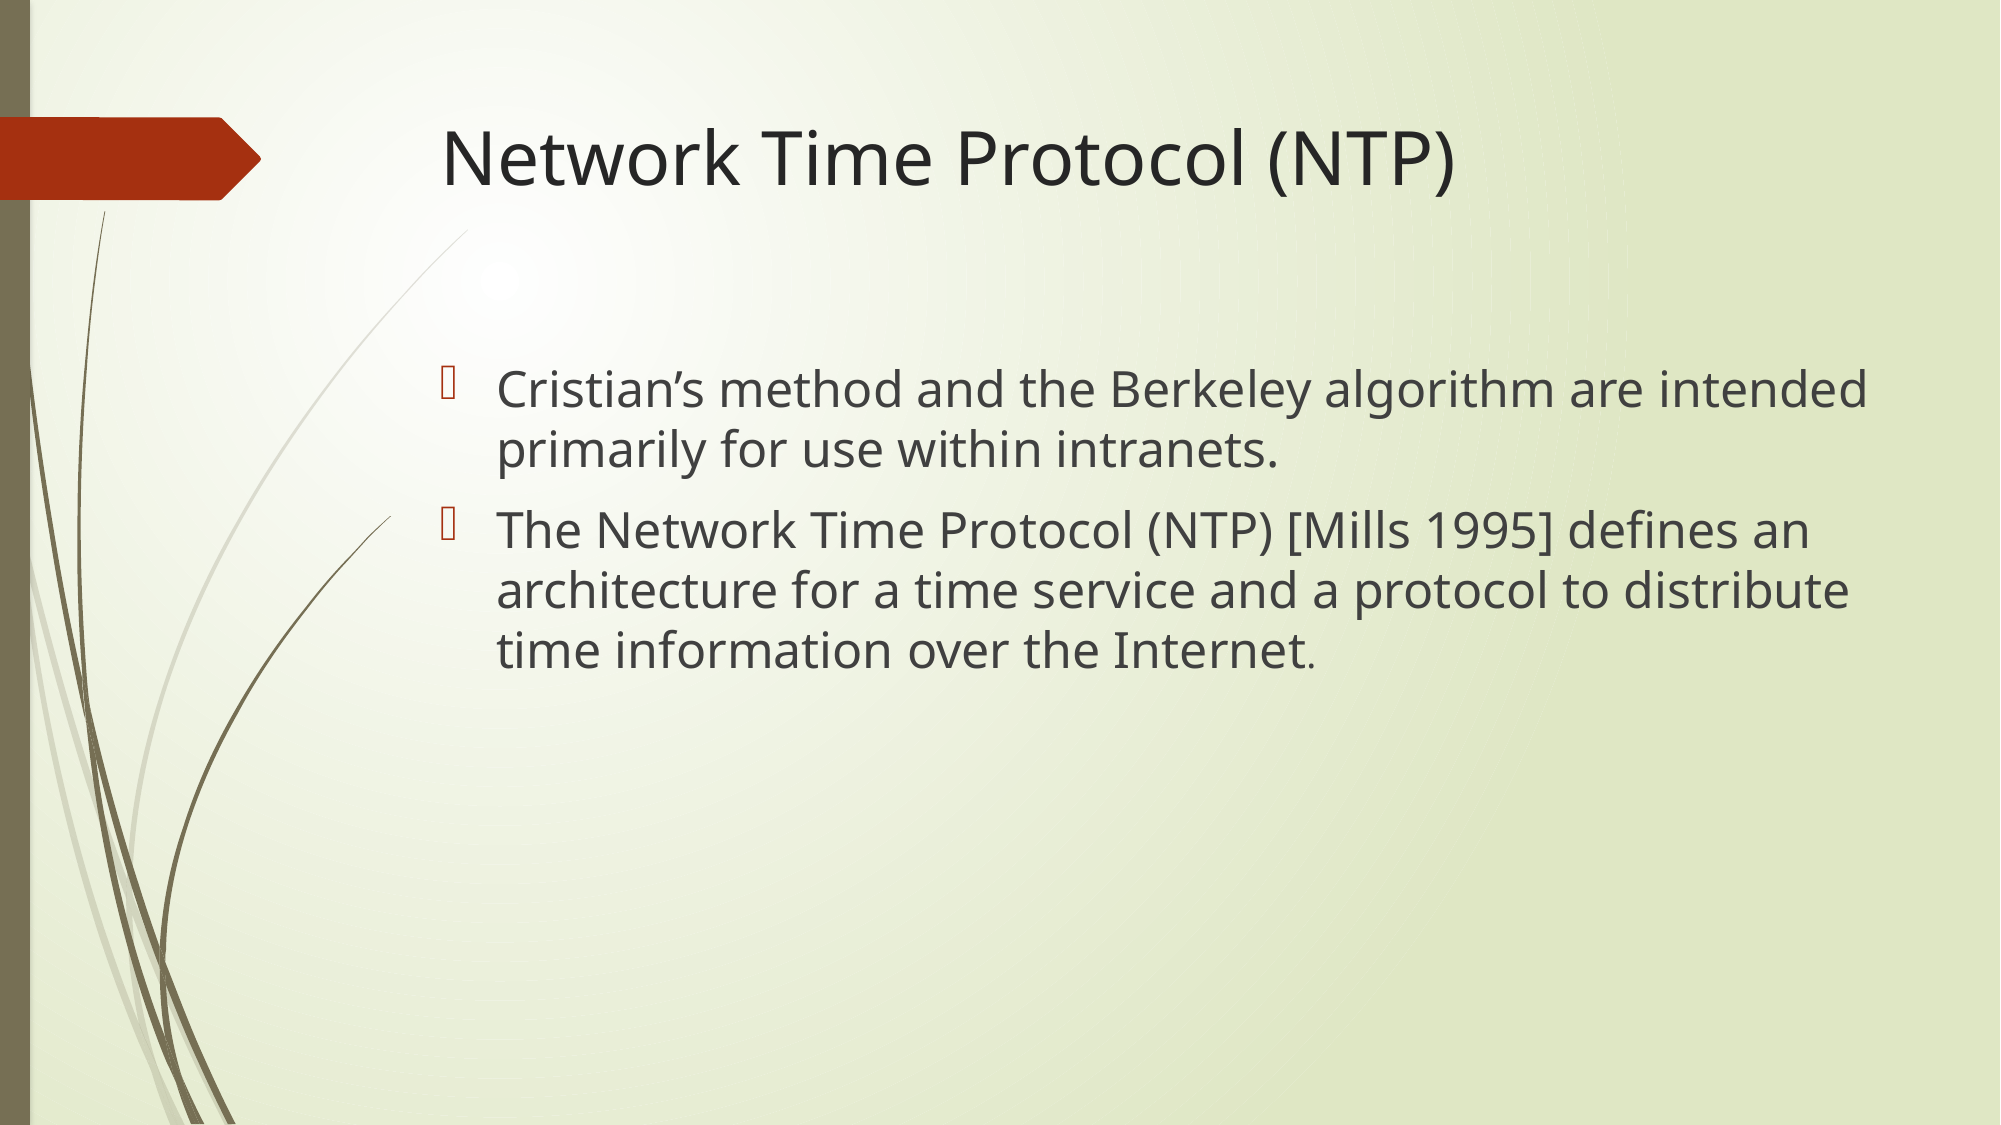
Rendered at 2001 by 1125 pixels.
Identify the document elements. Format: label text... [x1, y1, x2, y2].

title Network Time Protocol (NTP) [425, 102, 1888, 313]
list Cristian’s method and the Berkeley algorithm are intended primarily for use within intranets. The Network Time Protocol (NTP) [Mills 1995] defines an architecture for a time service and a protocol to distribute time information over the Internet. [424, 350, 1888, 970]
